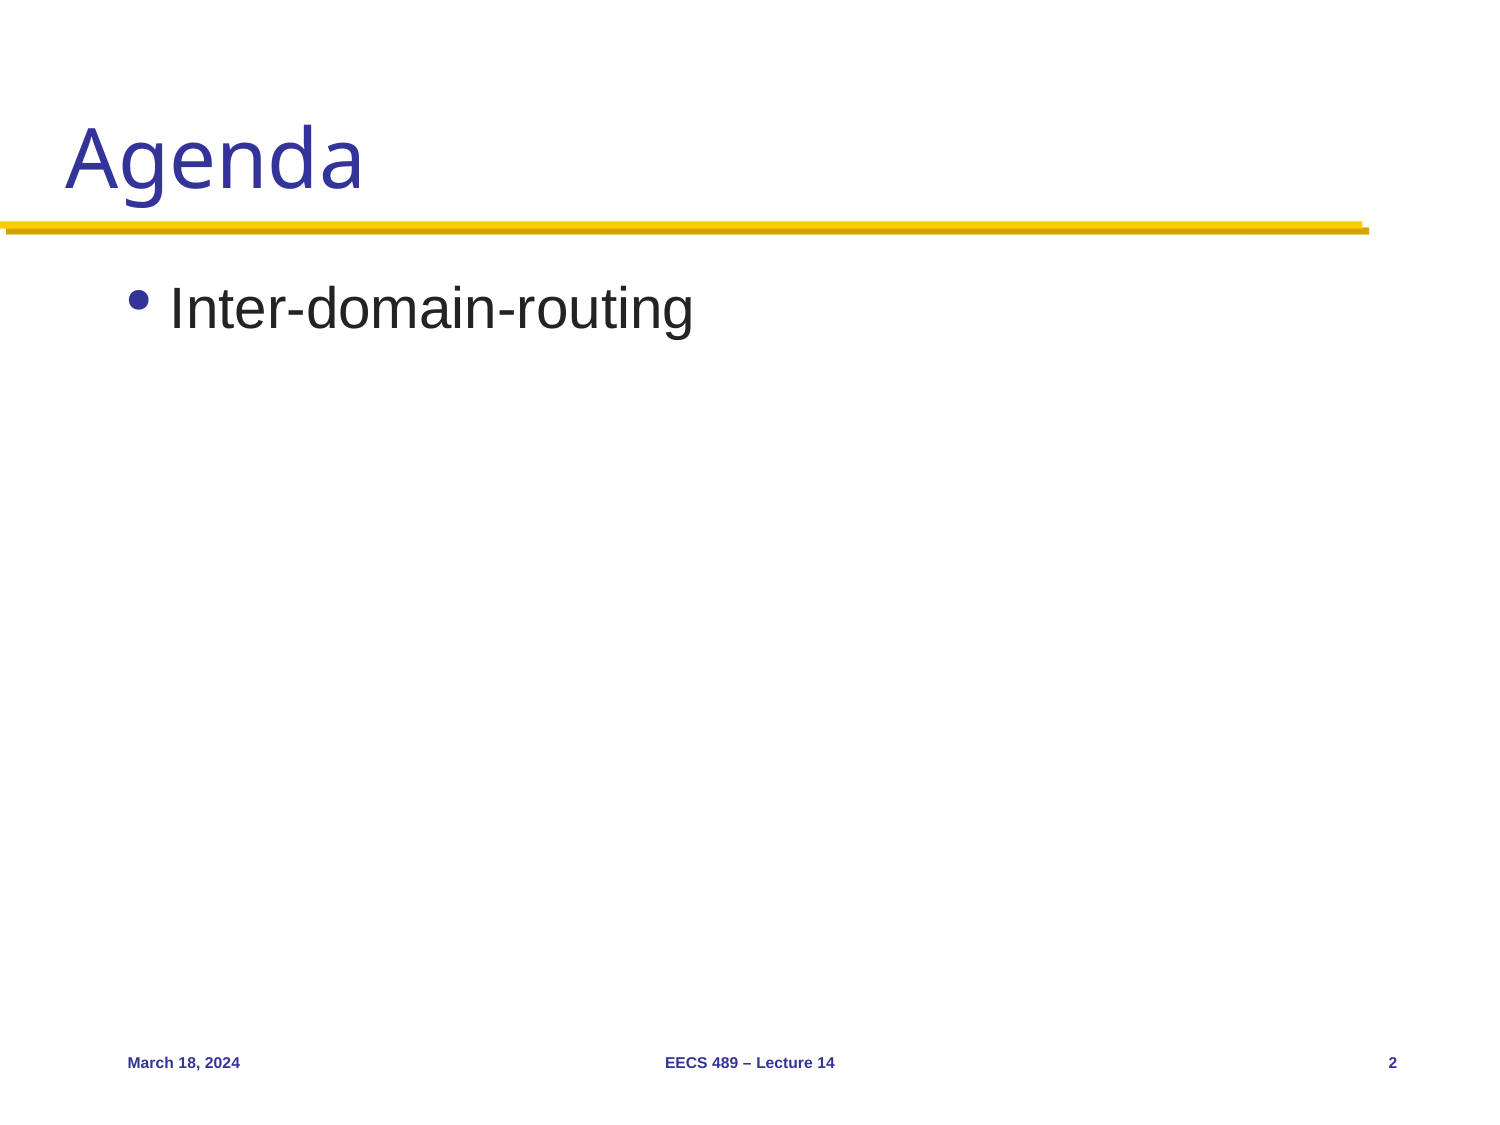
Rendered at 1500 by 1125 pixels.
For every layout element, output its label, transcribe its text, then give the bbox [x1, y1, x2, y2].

footer EECS 489 – Lecture 14 [512, 1024, 988, 1101]
title Agenda [49, 24, 1451, 213]
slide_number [112, 1024, 426, 1101]
list Inter-domain-routing [112, 262, 1413, 988]
slide_number 2 [1312, 1024, 1413, 1101]
